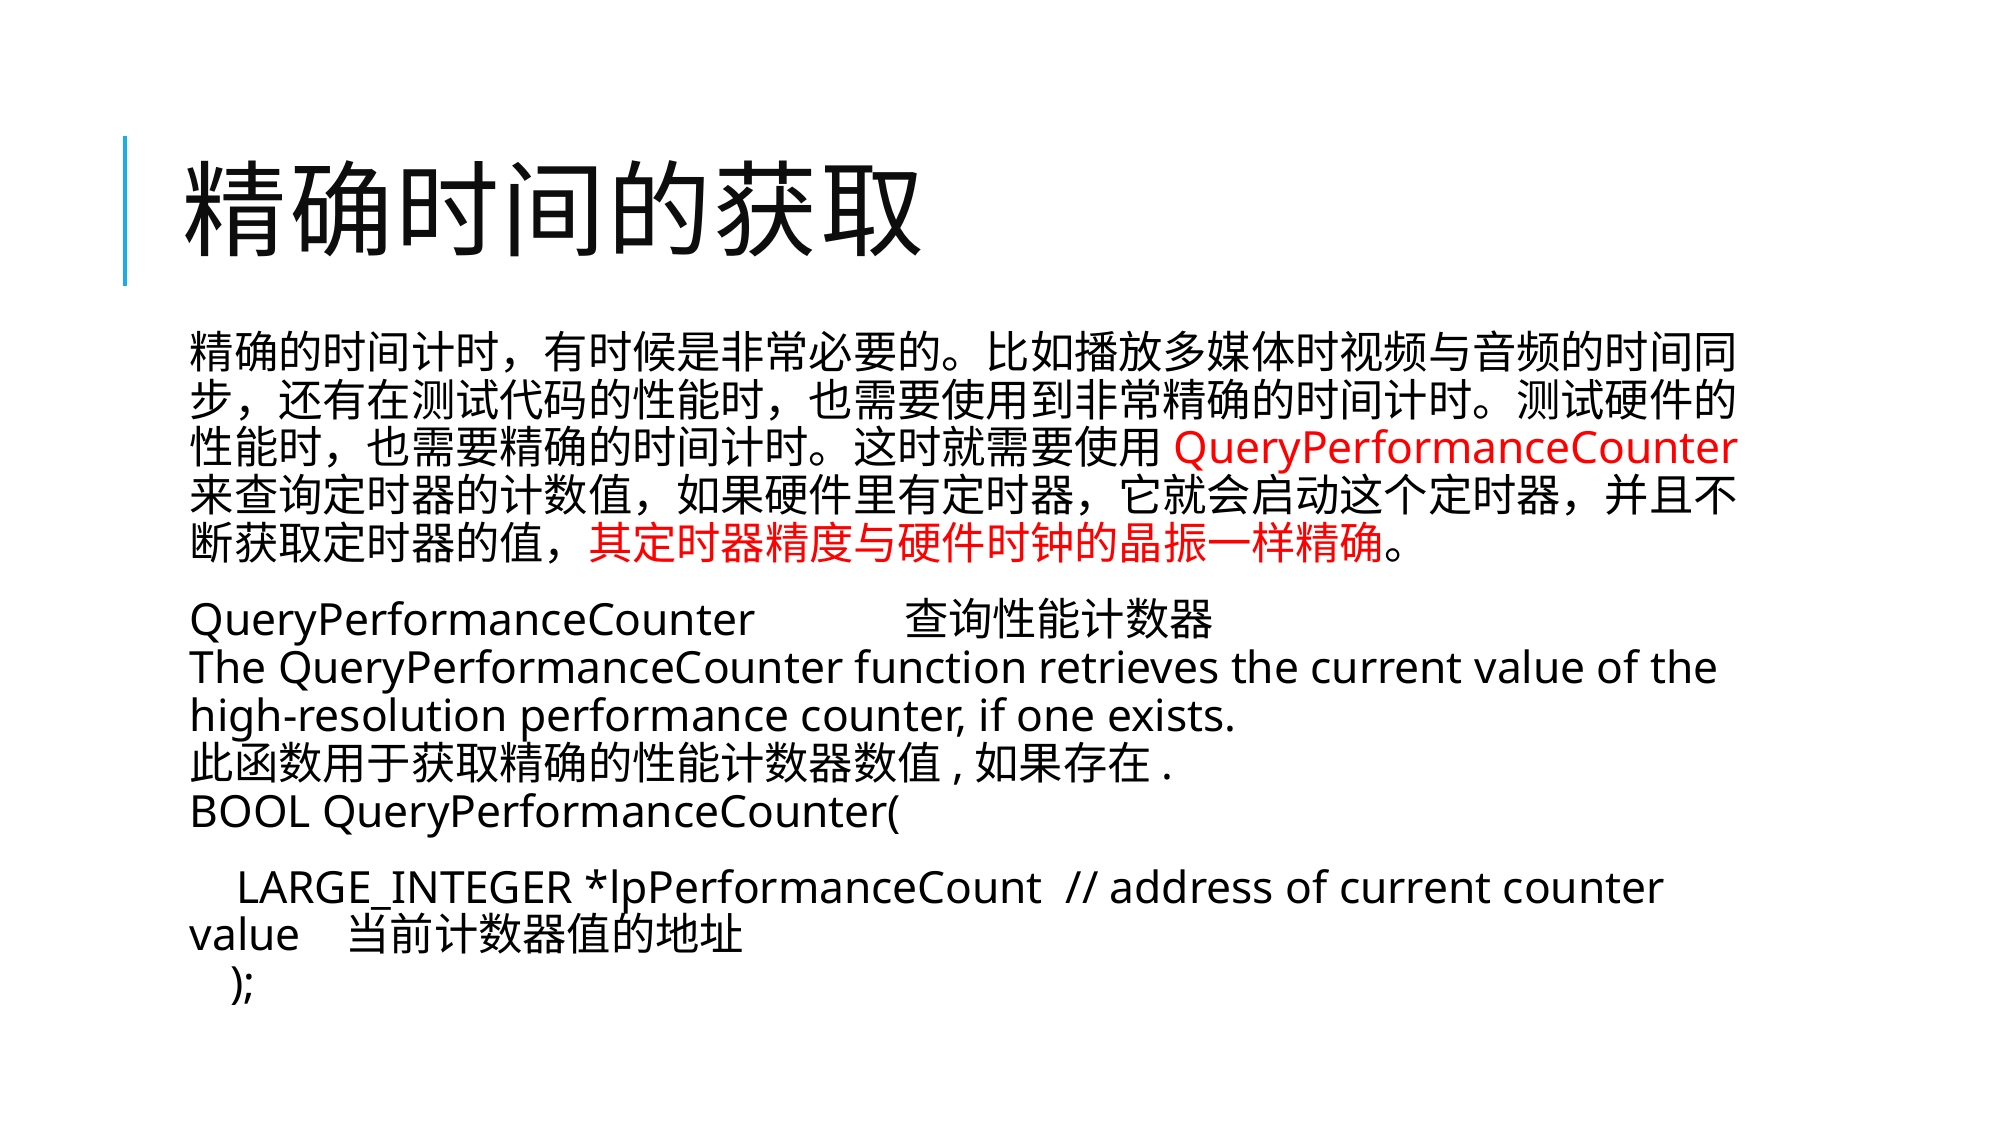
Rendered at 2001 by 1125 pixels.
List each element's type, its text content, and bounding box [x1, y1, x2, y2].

title 精确时间的获取 [168, 96, 1763, 322]
list 精确的时间计时，有时候是非常必要的。比如播放多媒体时视频与音频的时间同步，还有在测试代码的性能时，也需要使用到非常精确的时间计时。测试硬件的性能时，也需要精确的时间计时。这时就需要使用QueryPerformanceCounter来查询定时器的计数值，如果硬件里有定时器，它就会启动这个定时器，并且不断获取定时器的值，其定时器精度与硬件时钟的晶振一样精确。 QueryPerformanceCounter 查询性能计数器 The QueryPerformanceCounter function retrieves the current value of the high-resolution performance counter, if one exists. 此函数用于获取精确的性能计数器数值,如果存在. BOOL QueryPerformanceCounter( LARGE_INTEGER *lpPerformanceCount // address of current counter value 当前计数器值的地址 ); [168, 322, 1763, 1035]
